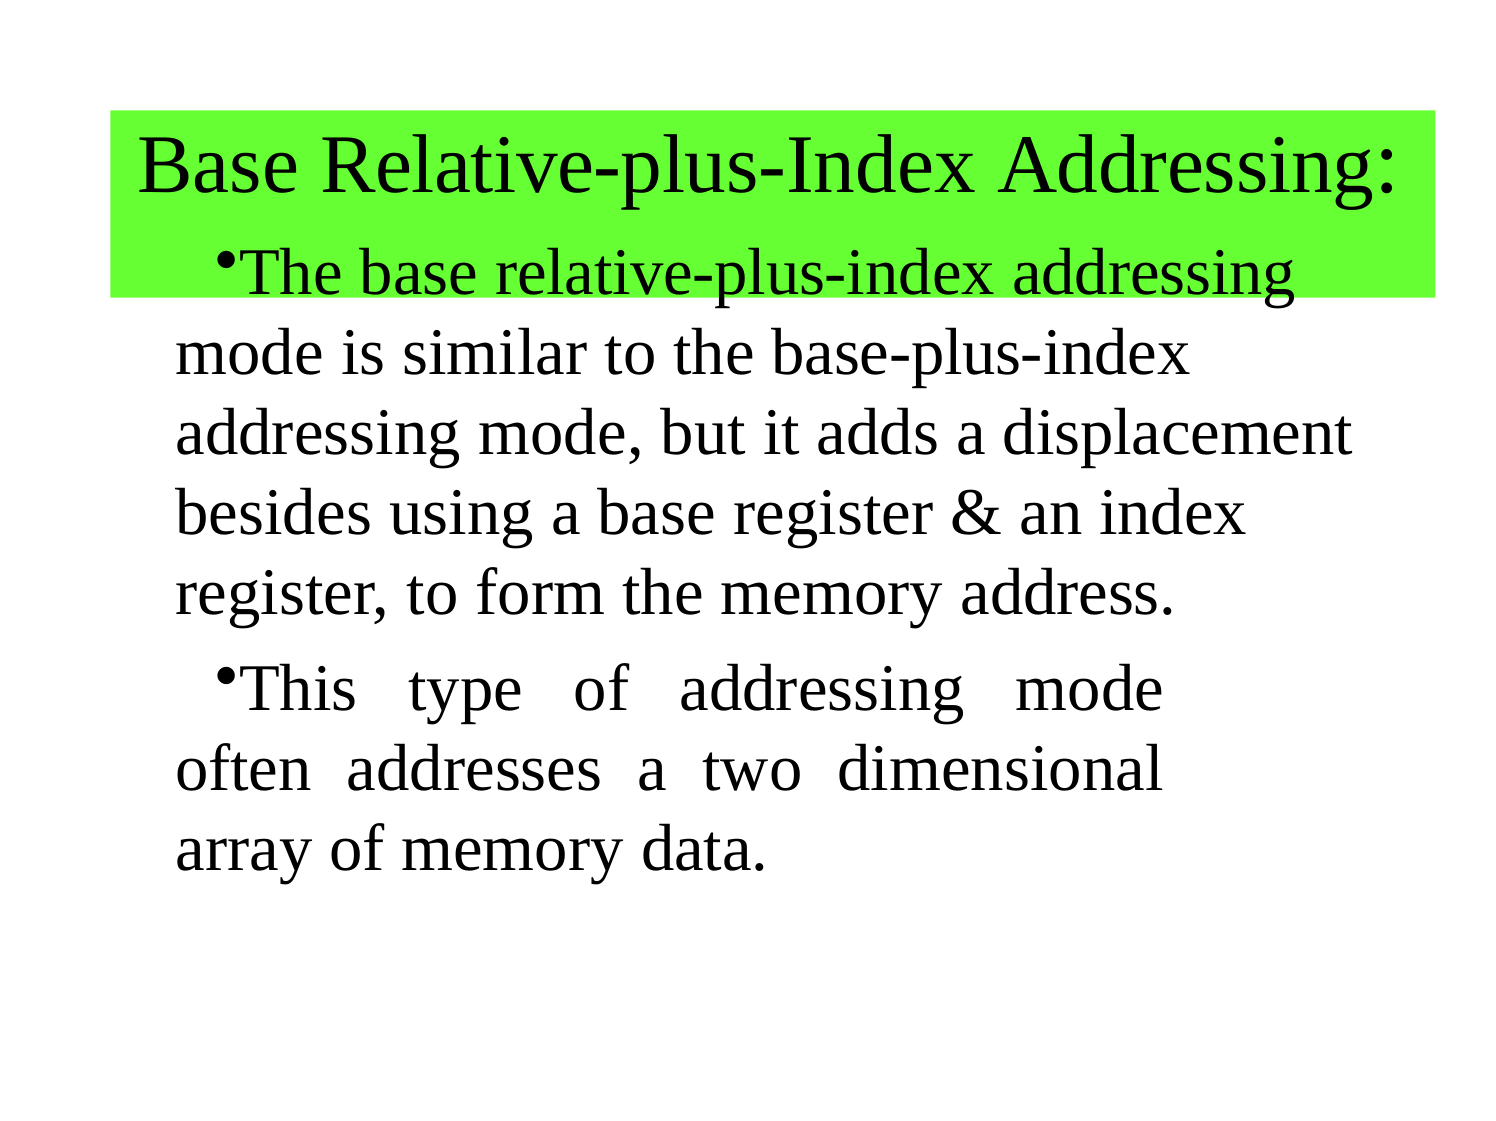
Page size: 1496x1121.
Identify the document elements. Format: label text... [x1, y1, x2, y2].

title Base Relative-plus-Index Addressing: [110, 110, 1436, 298]
text_box The base relative-plus-index addressing mode is similar to the base-plus-index addressing mode, but it adds a displacement besides using a base register & an index register, to form the memory address. This type of addressing mode often addresses a two dimensional array of memory data. [173, 226, 1355, 884]
